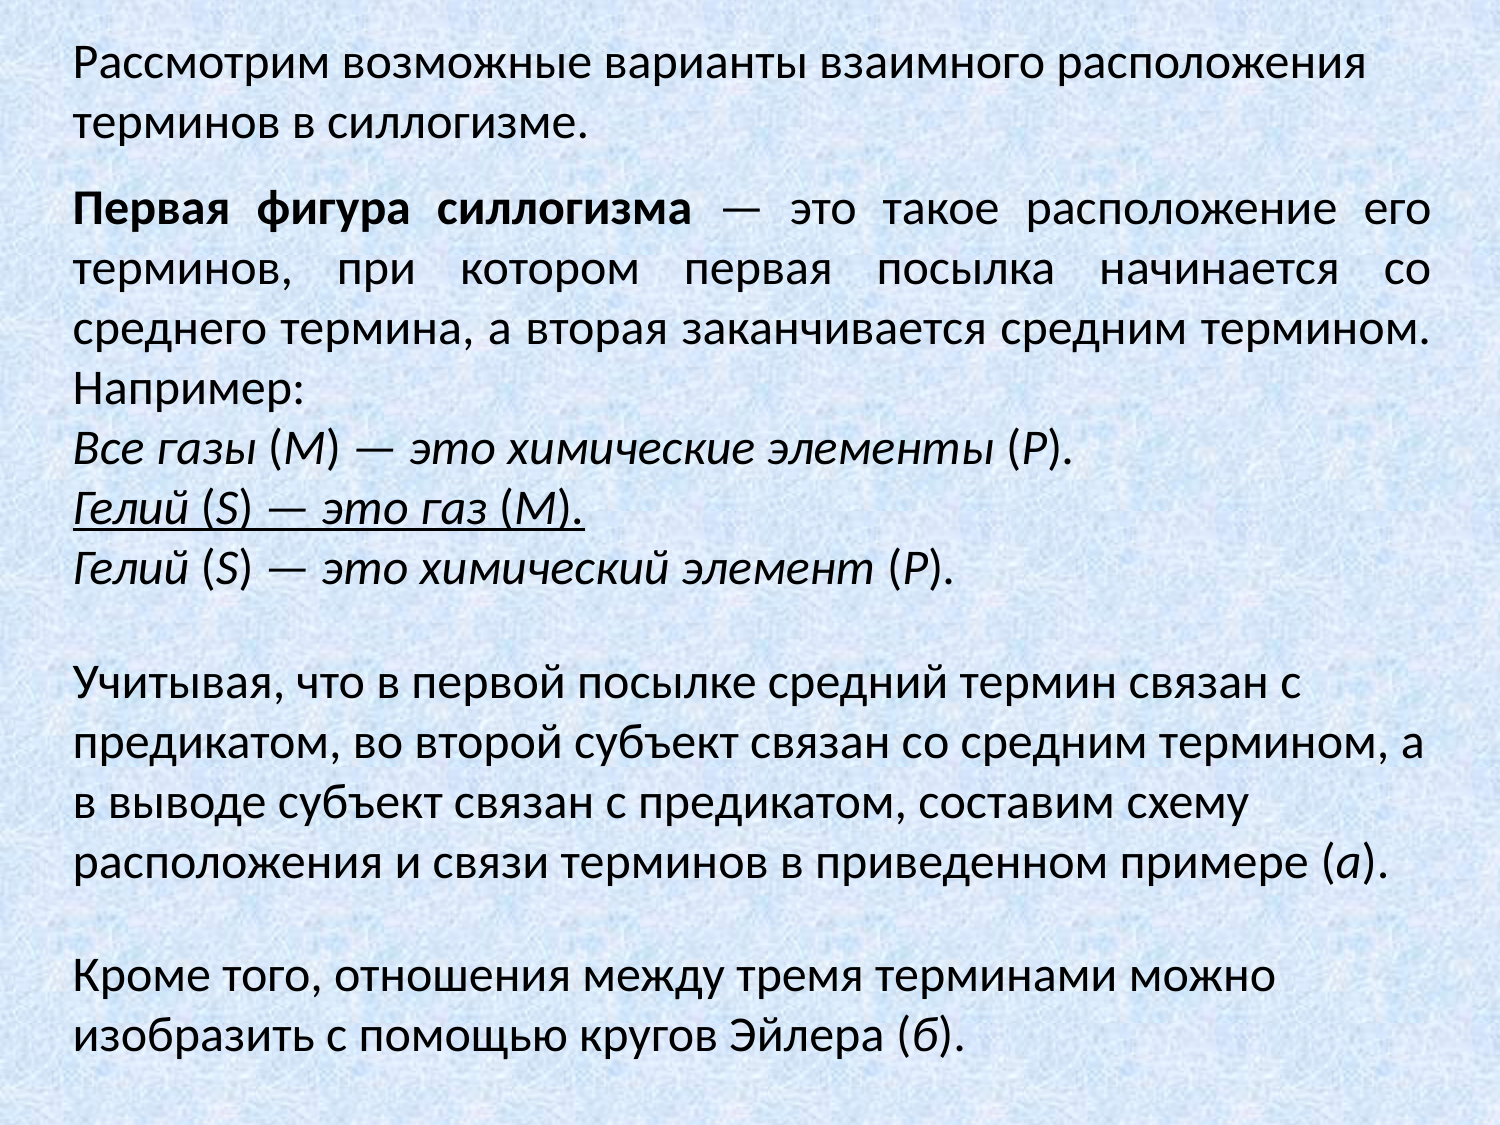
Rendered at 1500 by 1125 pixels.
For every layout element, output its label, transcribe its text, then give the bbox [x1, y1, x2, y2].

text_box Первая фигура силлогизма — это такое расположение его терминов, при котором первая посылка начинается со среднего термина, а вторая заканчивается средним термином. Например: Все газы (М) — это химические элементы (Р). Гелий (S) — это газ (М). Гелий (S) — это химический элемент (Р). [57, 167, 1447, 603]
text_box Рассмотрим возможные варианты взаимного расположения терминов в силлогизме. [57, 21, 1474, 157]
picture [0, 0, 1500, 1125]
text_box Кроме того, отношения между тремя терминами можно изобразить с помощью кругов Эйлера (б). [57, 933, 1374, 1069]
text_box Учитывая, что в первой посылке средний термин связан с предикатом, во второй субъект связан со средним термином, а в выводе субъект связан с предикатом, составим схему расположения и связи терминов в приведенном примере (a). [57, 641, 1474, 897]
